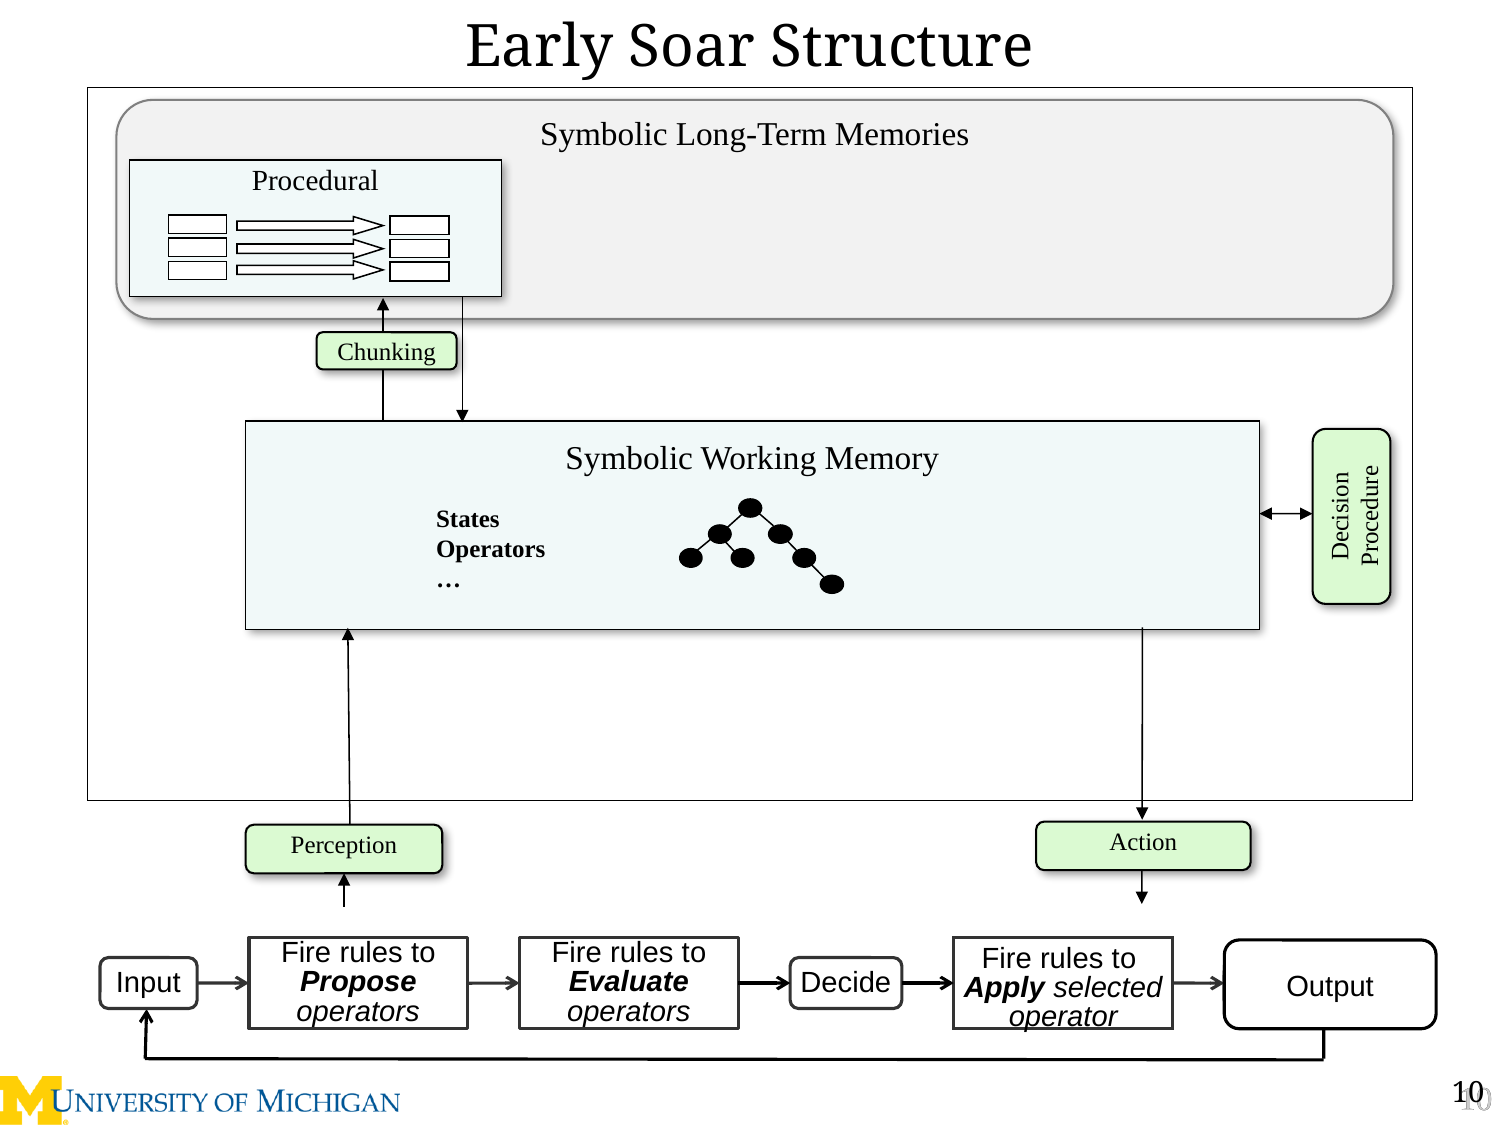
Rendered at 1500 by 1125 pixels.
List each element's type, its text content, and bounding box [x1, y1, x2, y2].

title Early Soar Structure [75, 0, 1425, 86]
text_box [679, 548, 702, 568]
text_box [708, 525, 732, 544]
text_box [768, 525, 793, 544]
text_box Chunking [316, 332, 378, 370]
text_box [731, 548, 754, 568]
text_box Decision Procedure [1312, 428, 1391, 604]
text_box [347, 627, 351, 826]
text_box [1135, 880, 1149, 904]
text_box Action [1036, 821, 1251, 871]
text_box [820, 575, 844, 594]
text_box [1259, 507, 1313, 520]
text_box Procedural [129, 159, 502, 297]
text_box [738, 498, 762, 518]
text_box [1135, 627, 1149, 820]
text_box [87, 87, 1413, 801]
slide_number 10 [1149, 1060, 1500, 1121]
text_box [792, 548, 816, 568]
text_box Symbolic Working Memory [245, 421, 1260, 630]
text_box States Operators … [421, 495, 659, 601]
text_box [99, 937, 1437, 1061]
picture [0, 1076, 400, 1125]
text_box Perception [245, 824, 443, 874]
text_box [168, 214, 450, 282]
text_box Chunking [387, 332, 457, 370]
